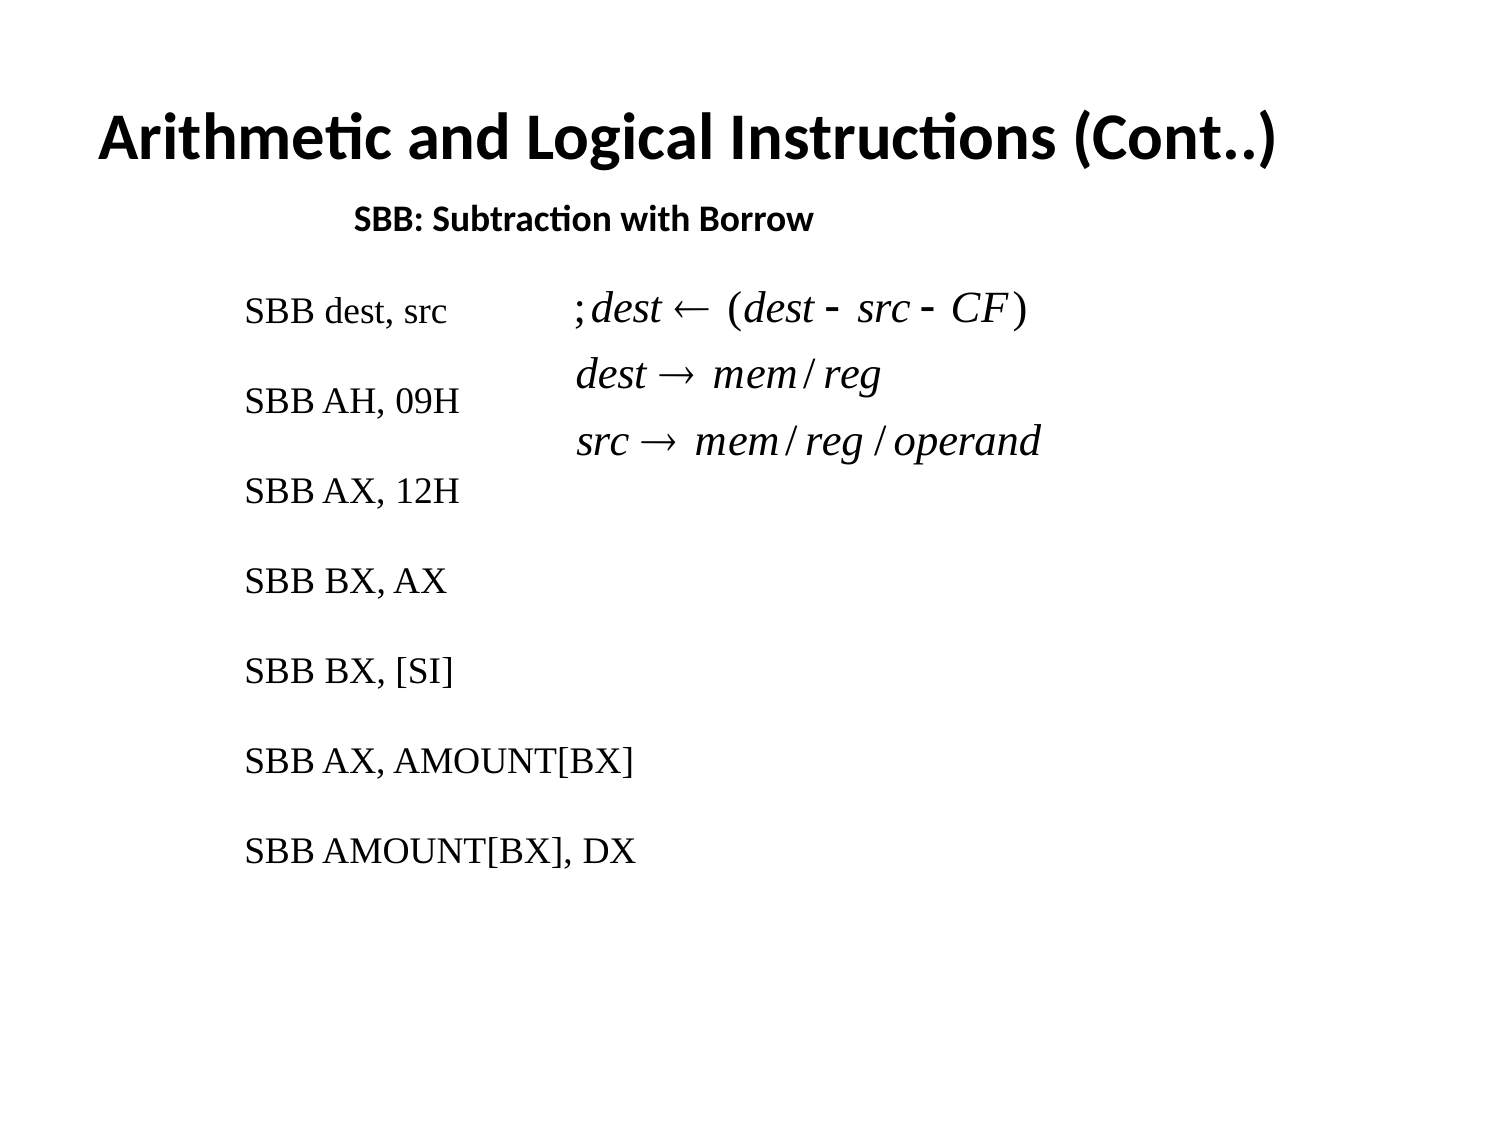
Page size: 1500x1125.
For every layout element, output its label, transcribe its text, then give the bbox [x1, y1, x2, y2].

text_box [568, 281, 1055, 475]
text_box SBB: Subtraction with Borrow [339, 186, 865, 247]
text_box Arithmetic and Logical Instructions (Cont..) [83, 85, 1430, 181]
text_box SBB dest, src SBB AH, 09H SBB AX, 12H SBB BX, AX SBB BX, [SI] SBB AX, AMOUNT[BX] SBB AMOUNT[BX], DX [229, 278, 1224, 879]
